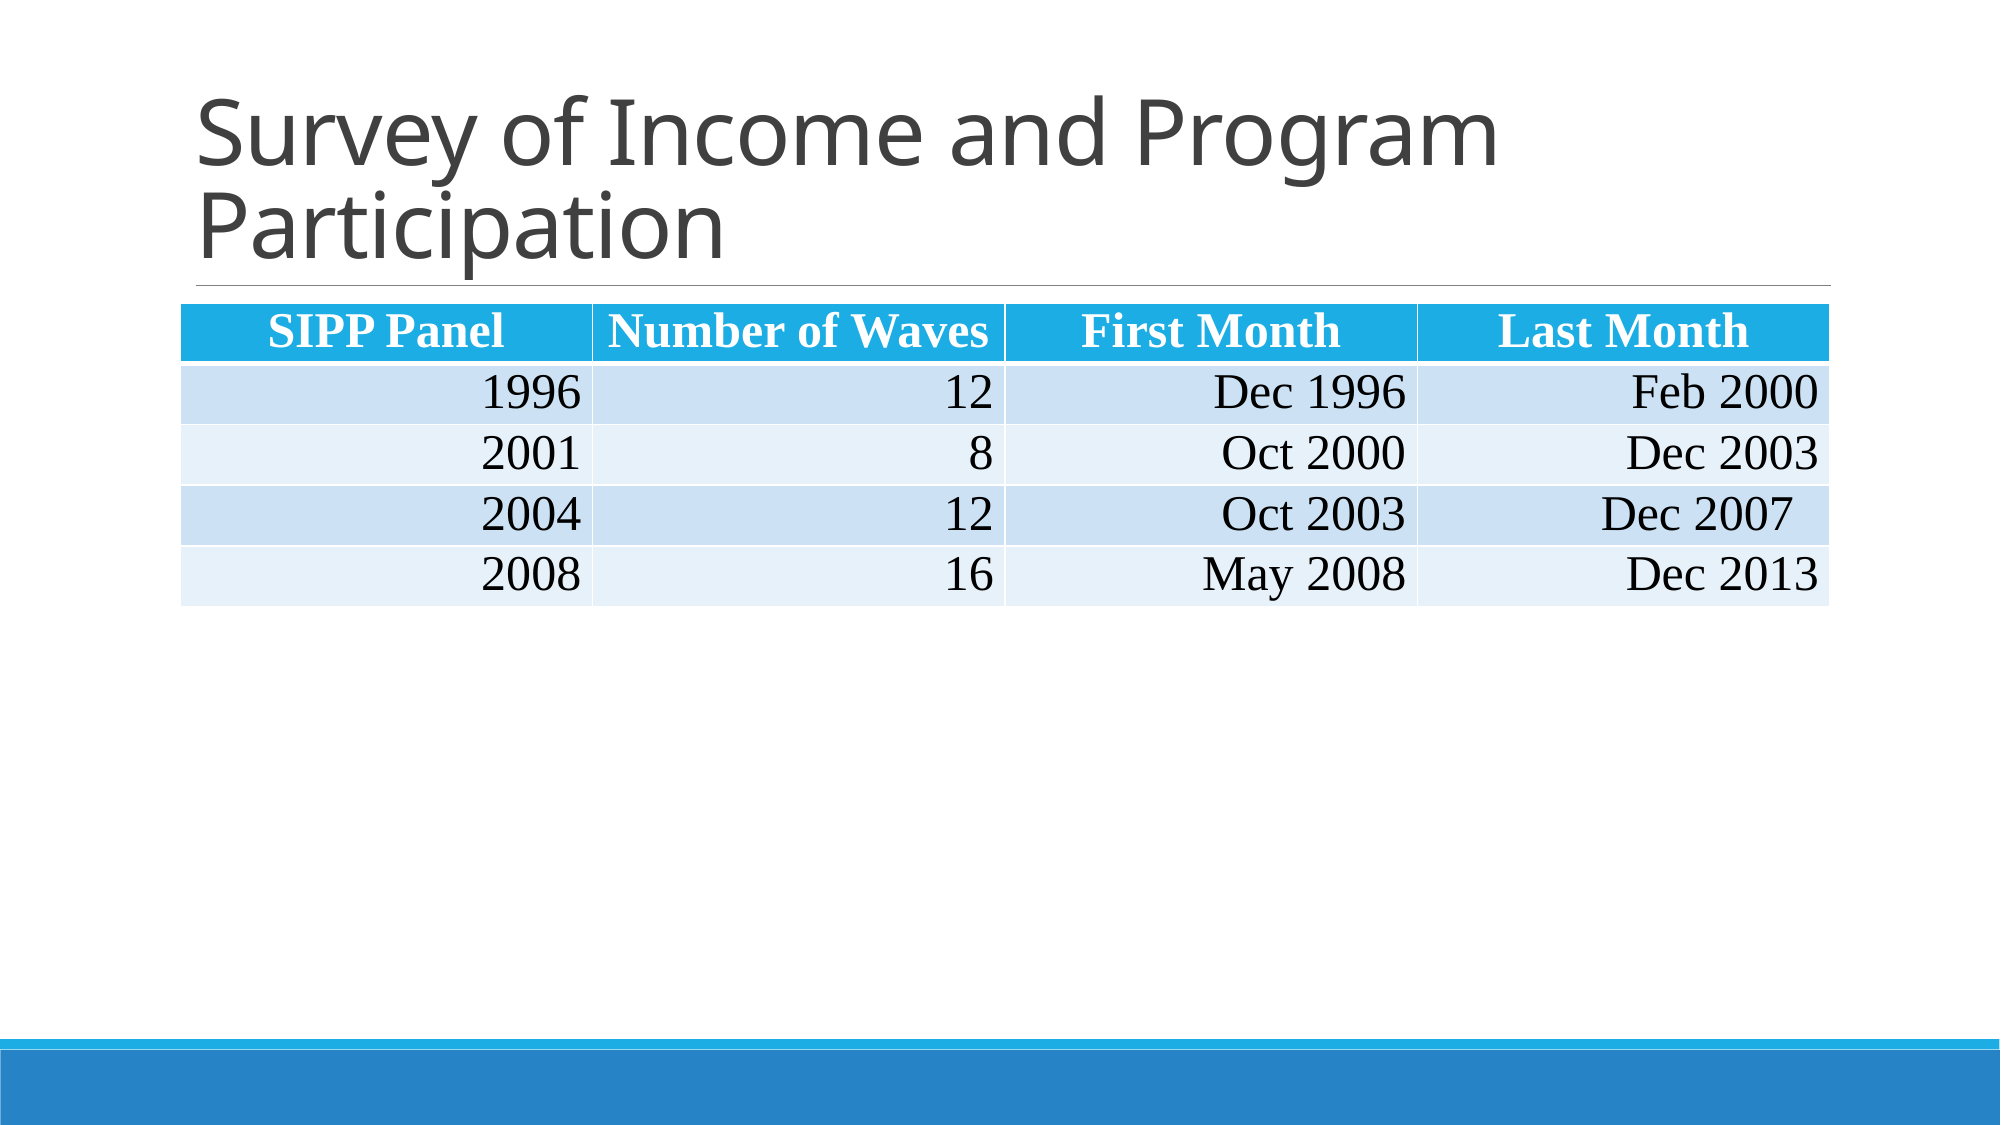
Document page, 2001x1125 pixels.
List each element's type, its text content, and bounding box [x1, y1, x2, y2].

table_cell 12 [593, 366, 1004, 424]
table_cell 12 [593, 486, 1004, 545]
table_cell Dec 1996 [1006, 366, 1417, 424]
table_header Number of Waves [593, 304, 1004, 361]
table_cell 2004 [181, 486, 592, 545]
table_cell 8 [593, 425, 1004, 484]
table_cell Dec 2003 [1418, 425, 1829, 484]
table_header Last Month [1418, 304, 1829, 361]
table_cell Oct 2003 [1006, 486, 1417, 545]
table_header SIPP Panel [181, 304, 592, 361]
table_cell Oct 2000 [1006, 425, 1417, 484]
title Survey of Income and Program Participation [180, 47, 1830, 285]
table_cell May 2008 [1006, 547, 1417, 606]
table_cell 2001 [181, 425, 592, 484]
table_header First Month [1006, 304, 1417, 361]
table_cell 16 [593, 547, 1004, 606]
table_cell Feb 2000 [1418, 366, 1829, 424]
table_cell Dec 2013 [1418, 547, 1829, 606]
table_cell Dec 2007 [1418, 486, 1829, 545]
table_cell 1996 [181, 366, 592, 424]
table_cell 2008 [181, 547, 592, 606]
